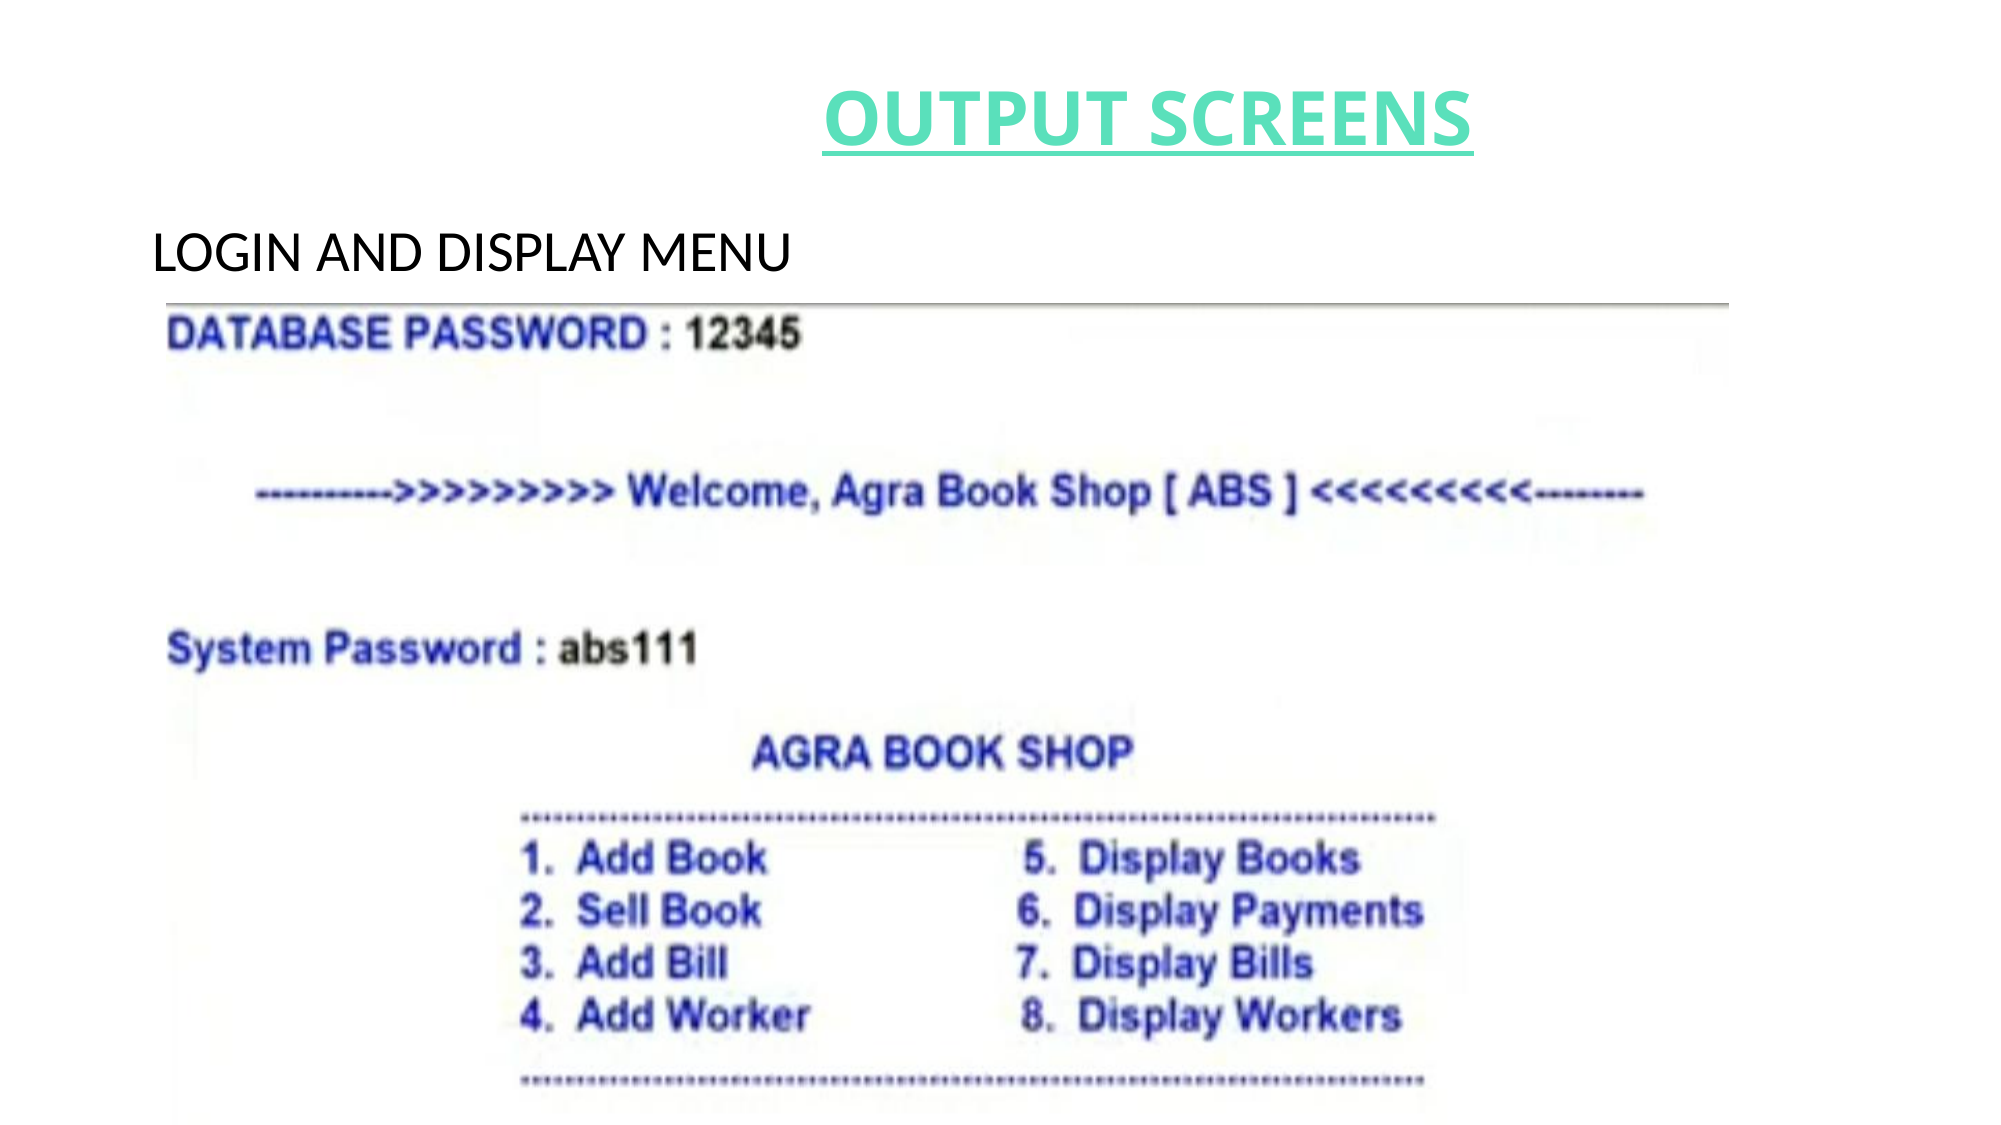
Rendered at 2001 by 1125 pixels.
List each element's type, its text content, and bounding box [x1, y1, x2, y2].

picture [166, 303, 1729, 1125]
list LOGIN AND DISPLAY MENU [137, 213, 1863, 1014]
title OUTPUT SCREENS [137, 0, 1863, 213]
